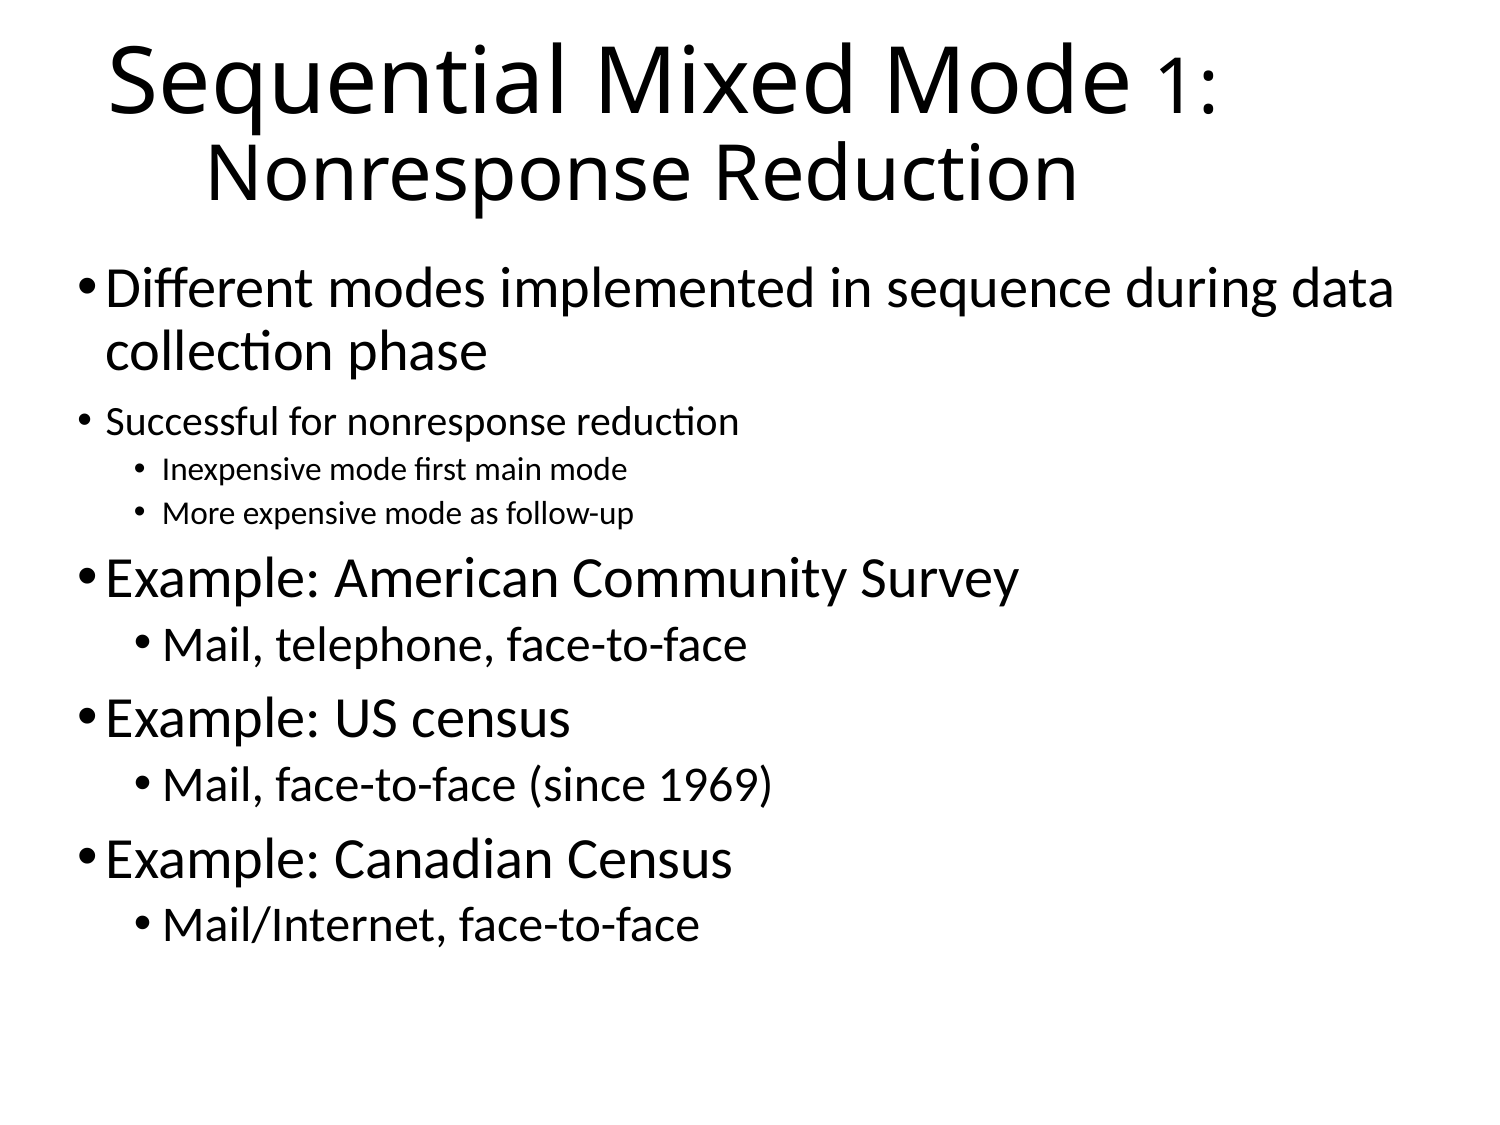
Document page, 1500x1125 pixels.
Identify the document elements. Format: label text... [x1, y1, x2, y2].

list Different modes implemented in sequence during data collection phase Successful for nonresponse reduction Inexpensive mode first main mode More expensive mode as follow-up Example: American Community Survey Mail, telephone, face-to-face Example: US census Mail, face-to-face (since 1969) Example: Canadian Census Mail/Internet, face-to-face [62, 249, 1500, 1125]
title Sequential Mixed Mode 1: Nonresponse Reduction [24, 24, 1302, 225]
